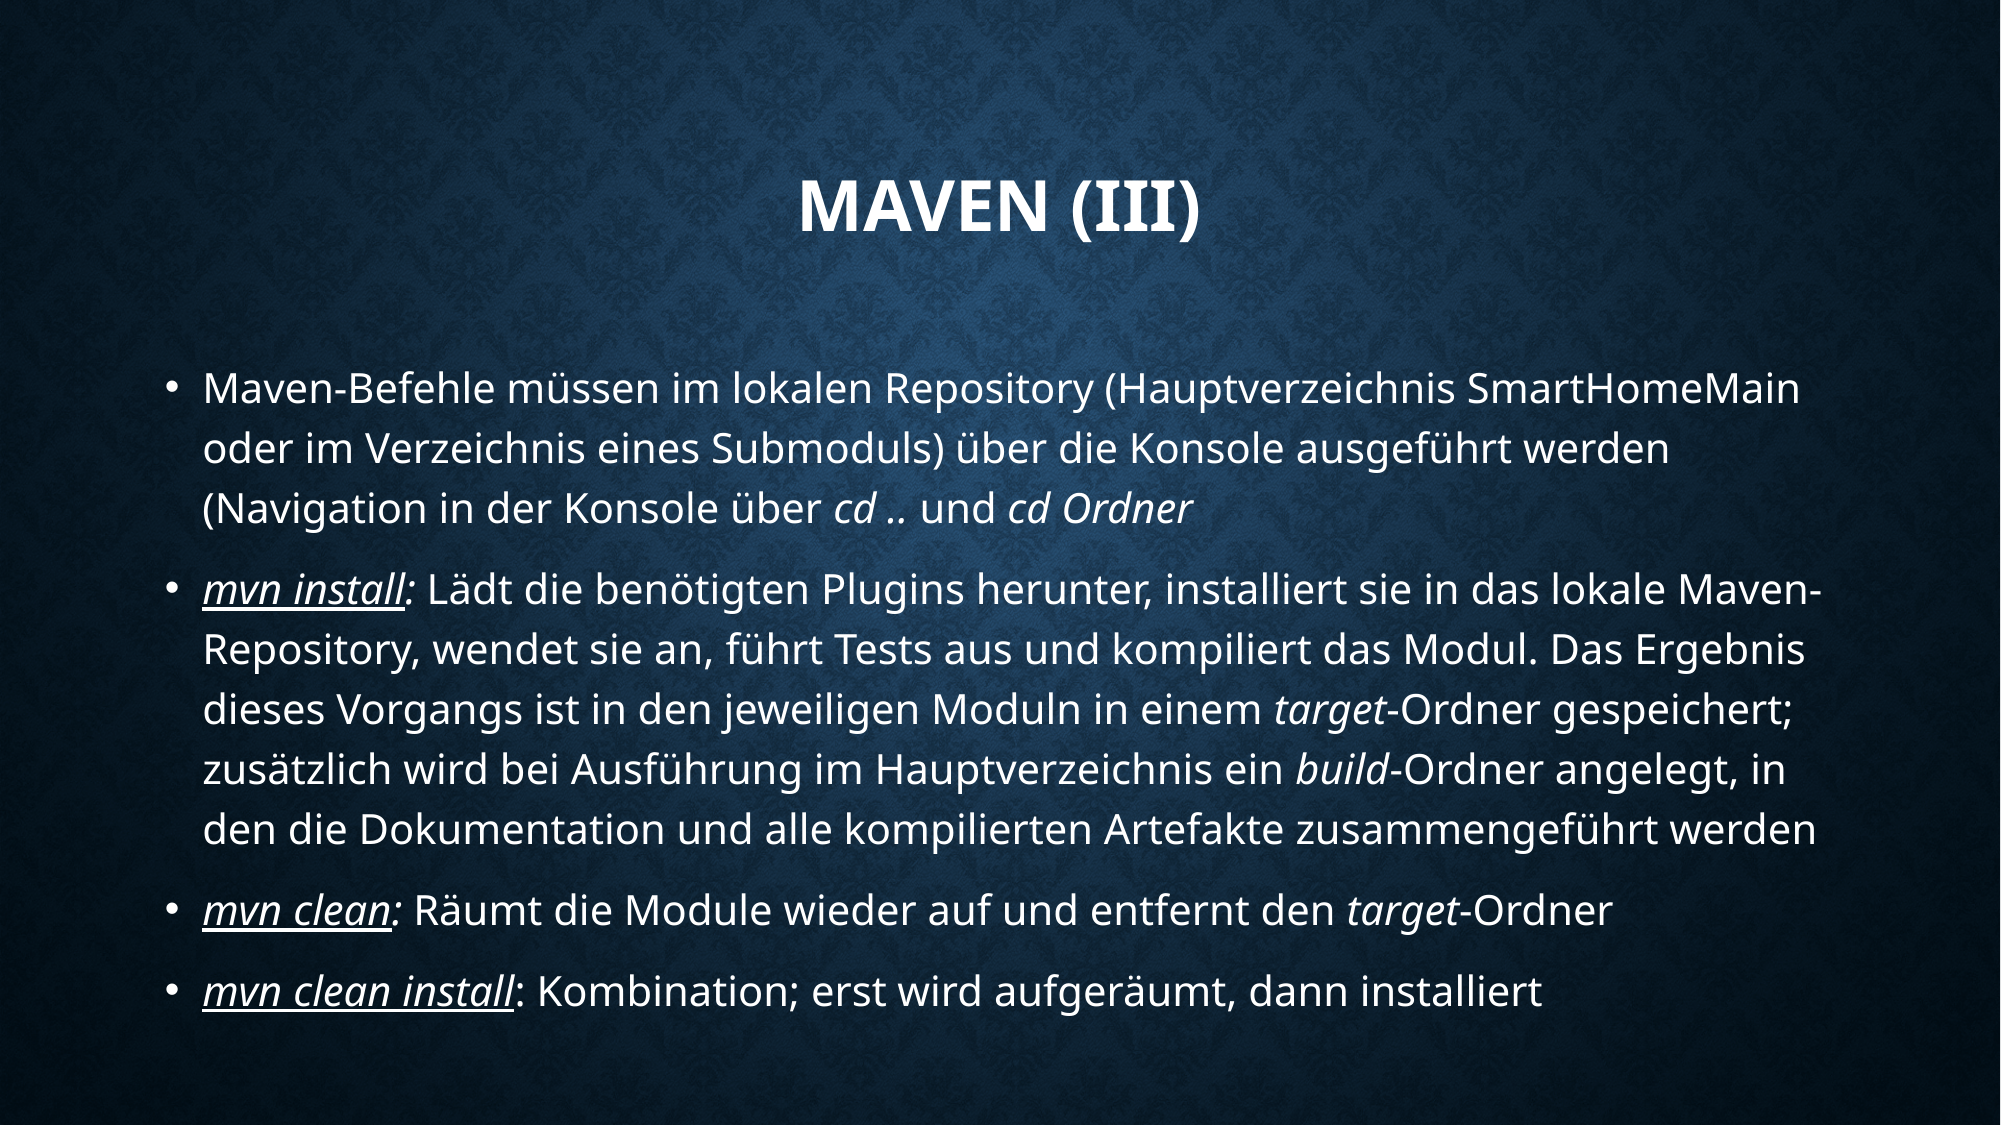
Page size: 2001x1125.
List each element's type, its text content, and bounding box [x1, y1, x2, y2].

title Maven (III) [149, 99, 1849, 318]
list Maven-Befehle müssen im lokalen Repository (Hauptverzeichnis SmartHomeMain oder im Verzeichnis eines Submoduls) über die Konsole ausgeführt werden (Navigation in der Konsole über cd .. und cd Ordner mvn install: Lädt die benötigten Plugins herunter, installiert sie in das lokale Maven-Repository, wendet sie an, führt Tests aus und kompiliert das Modul. Das Ergebnis dieses Vorgangs ist in den jeweiligen Moduln in einem target-Ordner gespeichert; zusätzlich wird bei Ausführung im Hauptverzeichnis ein build-Ordner angelegt, in den die Dokumentation und alle kompilierten Artefakte zusammengeführt werden mvn clean: Räumt die Module wieder auf und entfernt den target-Ordner mvn clean install: Kombination; erst wird aufgeräumt, dann installiert [149, 343, 1849, 1083]
